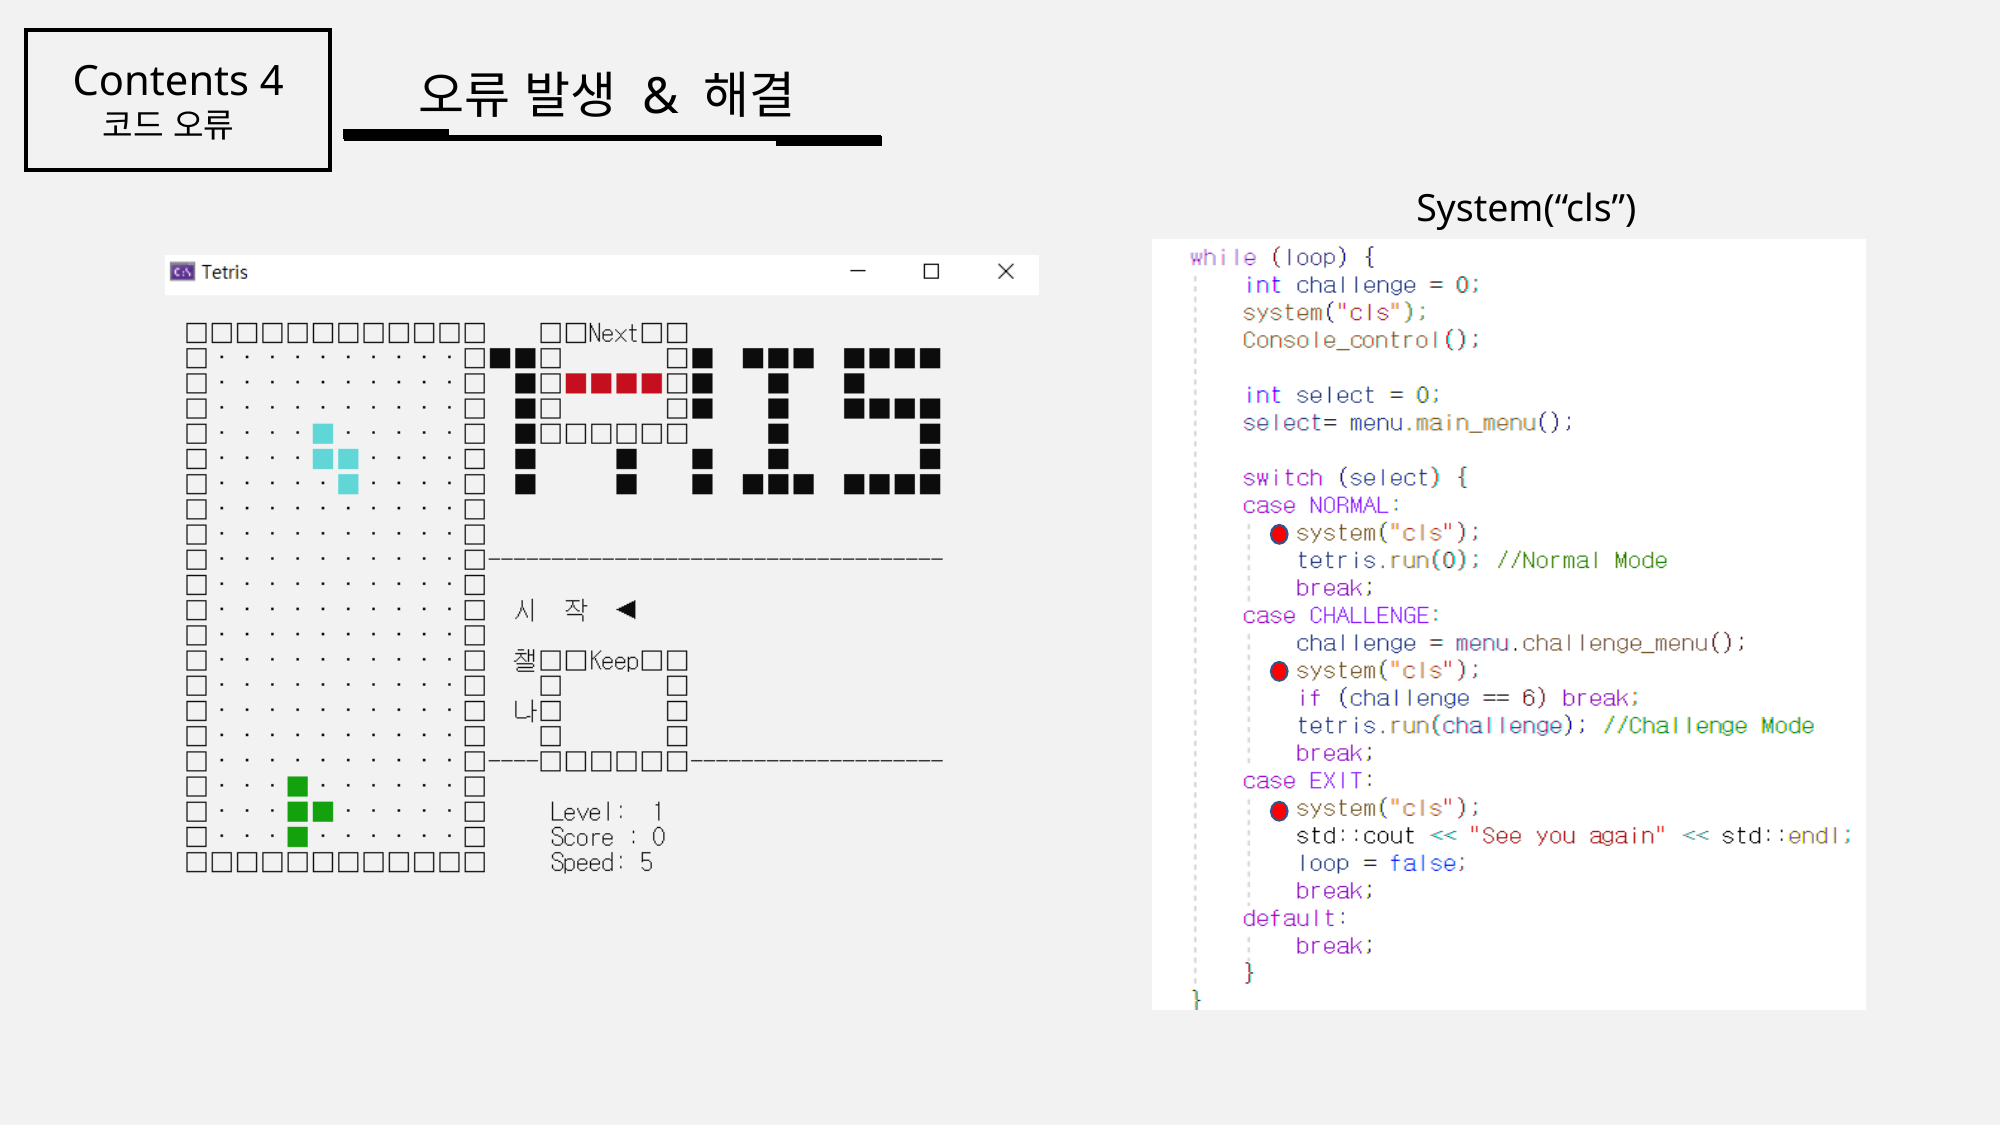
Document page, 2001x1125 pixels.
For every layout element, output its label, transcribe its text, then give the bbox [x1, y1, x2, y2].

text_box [343, 130, 881, 145]
text_box 오류 발생 & 해결 [403, 56, 949, 131]
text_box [26, 29, 330, 171]
picture [1152, 239, 1866, 1010]
picture [165, 255, 1039, 1050]
text_box System(“cls”) [1401, 176, 1709, 237]
